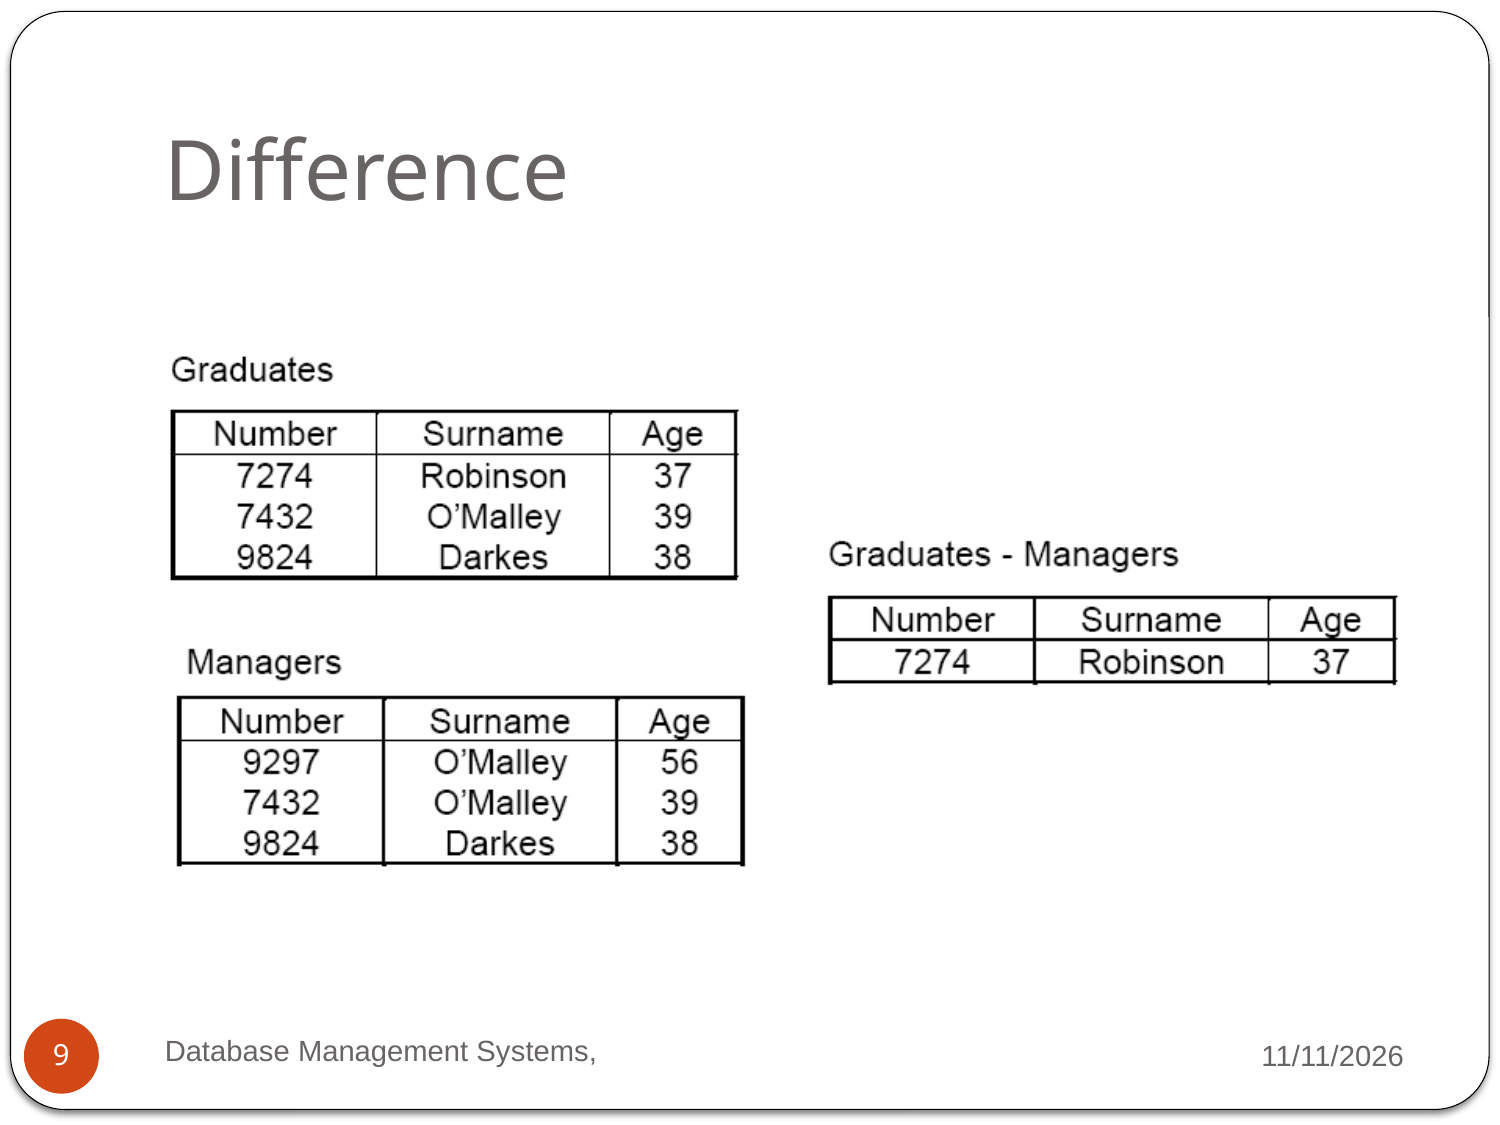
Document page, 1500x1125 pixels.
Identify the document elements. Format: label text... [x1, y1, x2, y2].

footer Database Management Systems, [150, 1012, 800, 1088]
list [160, 334, 1415, 891]
slide_number 9 [23, 1018, 99, 1094]
title Difference [150, 45, 1425, 233]
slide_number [1012, 1015, 1419, 1094]
